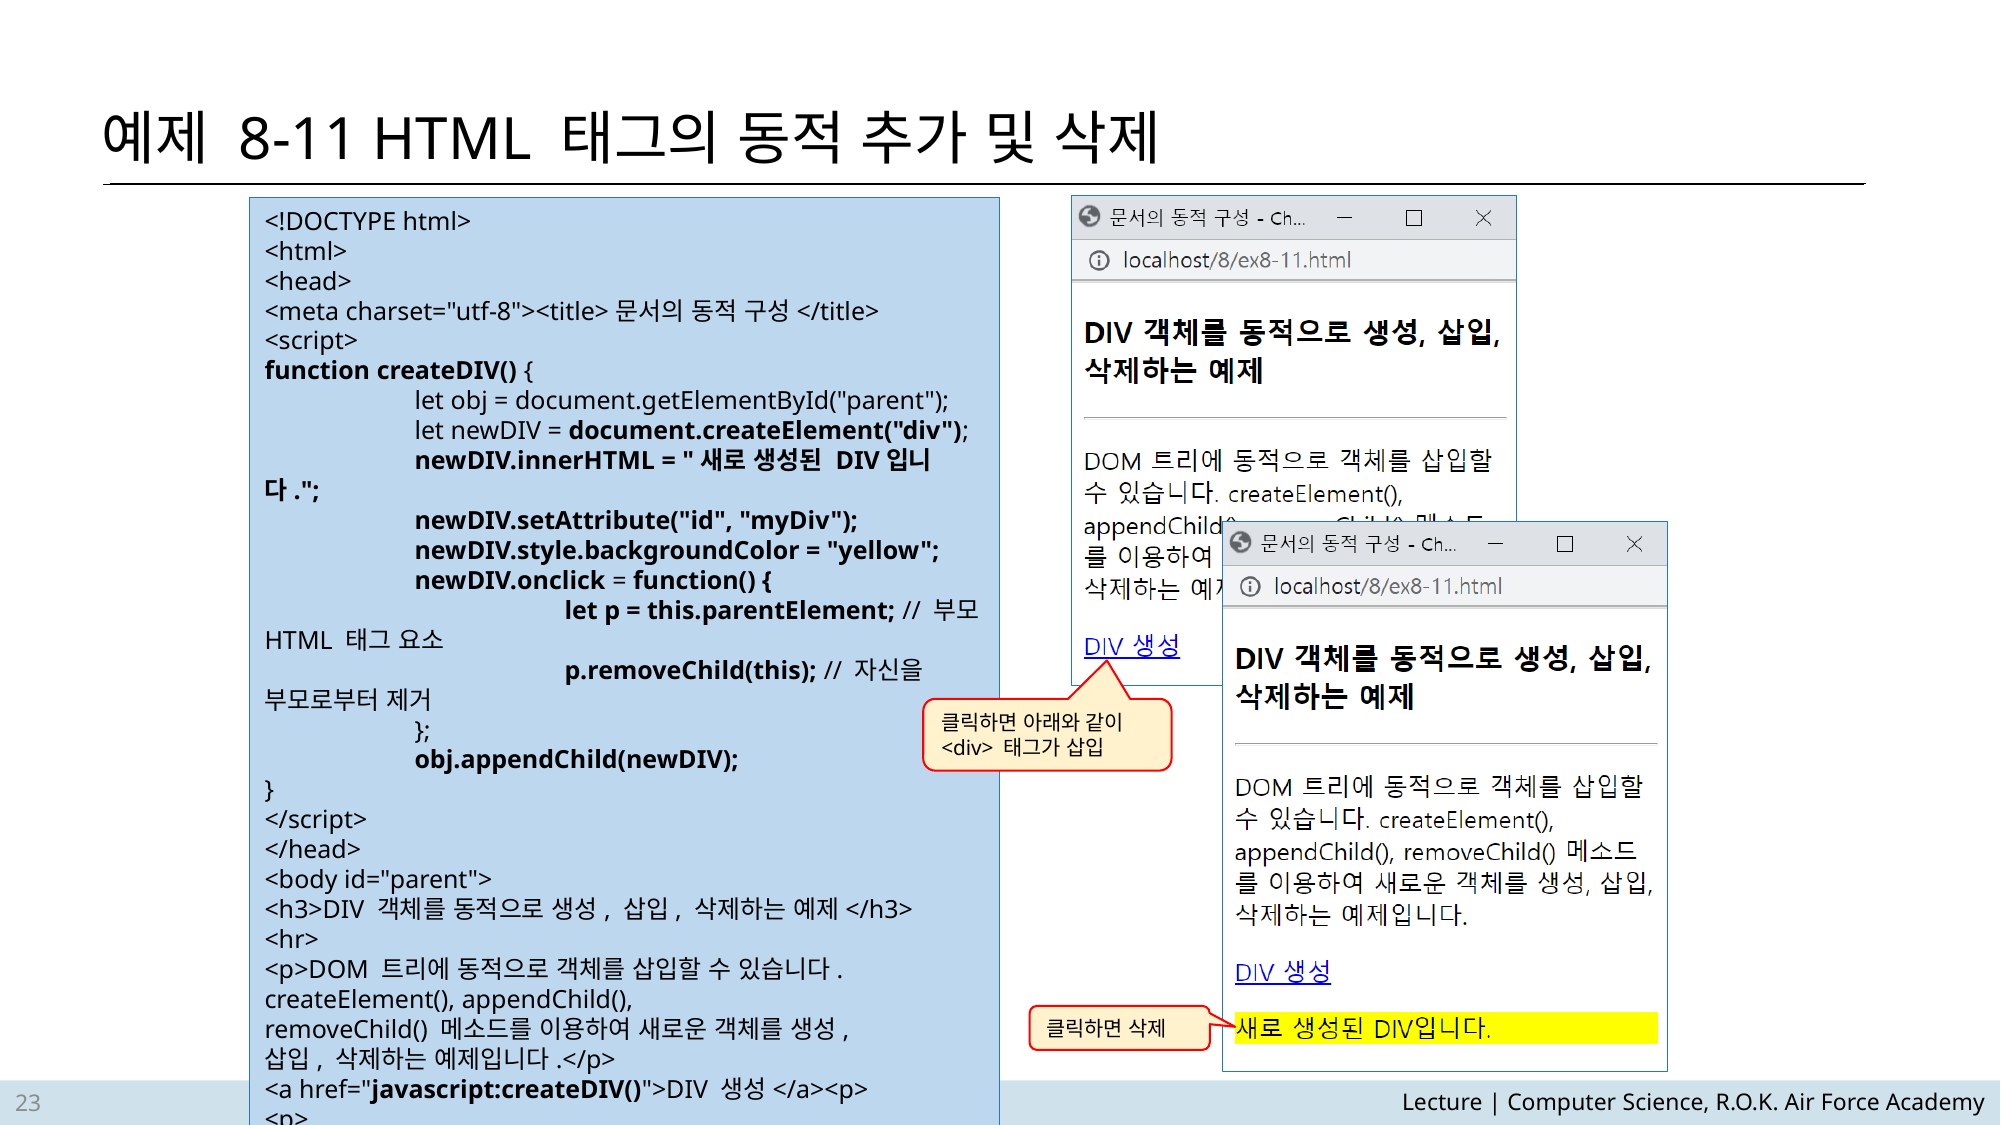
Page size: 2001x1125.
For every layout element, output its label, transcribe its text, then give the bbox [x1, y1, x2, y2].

text_box 클릭하면 삭제 [1029, 1005, 1222, 1050]
slide_number 32 [0, 1086, 114, 1123]
list 예제 8-11 HTML 태그의 동적 추가 및 삭제 [90, 109, 1862, 172]
picture [1071, 195, 1668, 1072]
text_box <!DOCTYPE html> <html> <head> <meta charset="utf-8"><title>문서의 동적 구성</title> <script> function createDIV() { let obj = document.getElementById("parent"); let newDIV = document.createElement("div"); newDIV.innerHTML = "새로 생성된 DIV입니다."; newDIV.setAttribute("id", "myDiv"); newDIV.style.backgroundColor = "yellow"; newDIV.onclick = function() { let p = this.parentElement; // 부모 HTML 태그 요소 p.removeChild(this); // 자신을 부모로부터 제거 }; obj.appendChild(newDIV); } </script> </head> <body id="parent"> <h3>DIV 객체를 동적으로 생성, 삽입, 삭제하는 예제</h3> <hr> <p>DOM 트리에 동적으로 객체를 삽입할 수 있습니다. createElement(), appendChild(), removeChild() 메소드를 이용하여 새로운 객체를 생성, 삽입, 삭제하는 예제입니다.</p> <a href="javascript:createDIV()">DIV 생성</a><p> <p> </body></html> [249, 197, 1000, 1125]
text_box 클릭하면 아래와 같이 <div> 태그가 삽입 [923, 686, 1172, 771]
